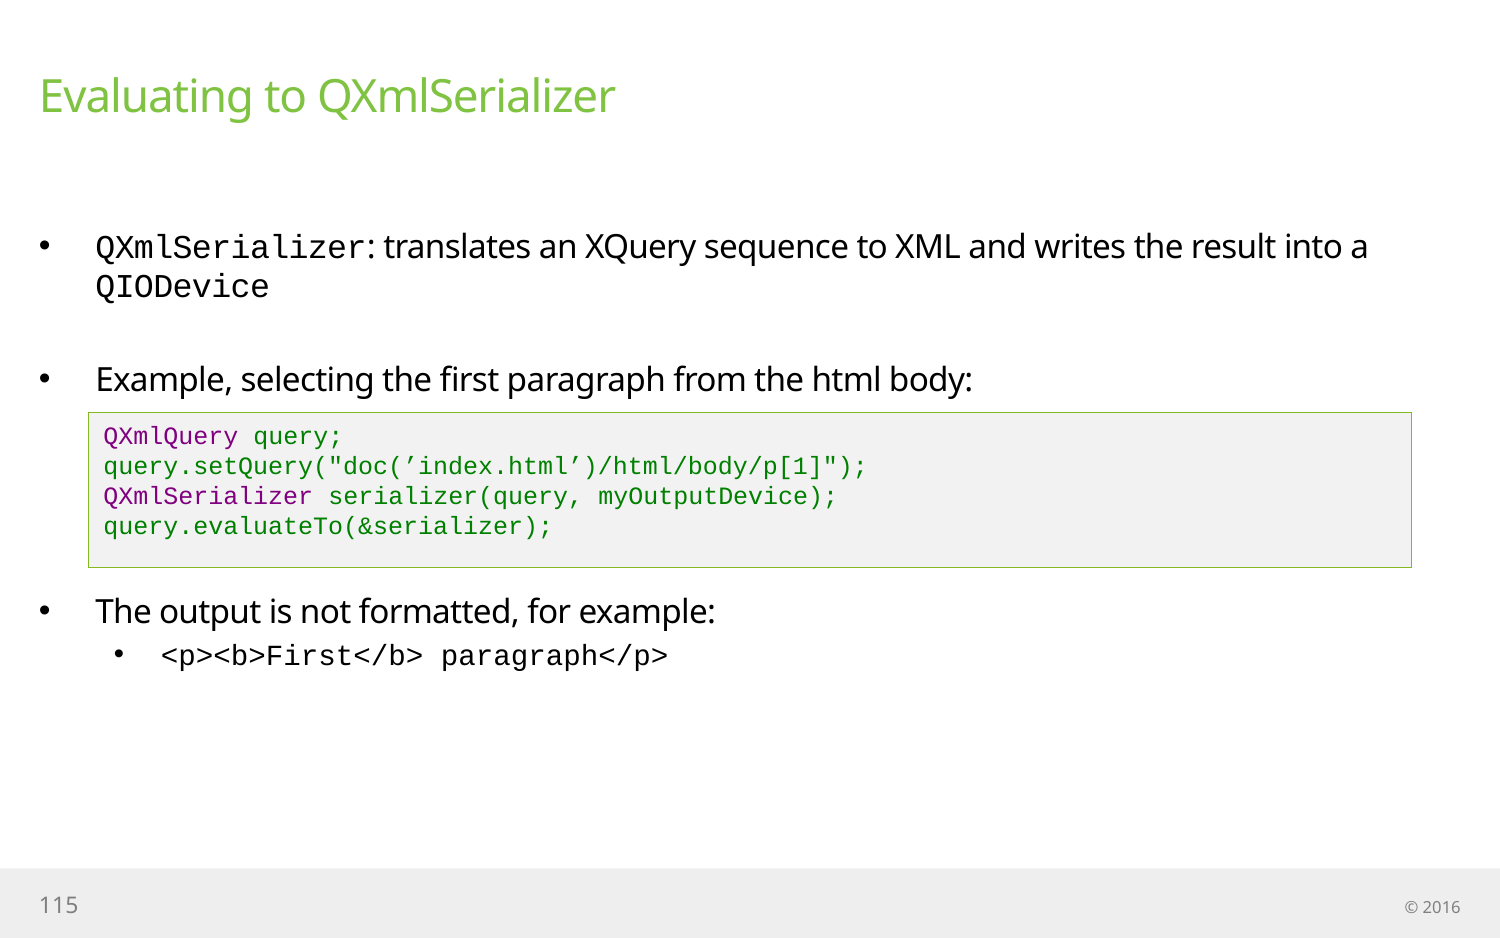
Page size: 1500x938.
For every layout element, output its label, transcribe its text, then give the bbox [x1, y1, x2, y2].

text_box QXmlQuery query; query.setQuery("doc(’index.html’)/html/body/p[1]"); QXmlSerializer serializer(query, myOutputDevice); query.evaluateTo(&serializer); [88, 412, 1412, 568]
slide_number 115 [39, 892, 410, 921]
title Evaluating to QXmlSerializer [39, 66, 1052, 195]
footer © 2016 [1188, 896, 1461, 917]
list QXmlSerializer: translates an XQuery sequence to XML and writes the result into a QIODevice Example, selecting the first paragraph from the html body: The output is not formatted, for example: <p><b>First</b> paragraph</p> [39, 224, 1471, 846]
